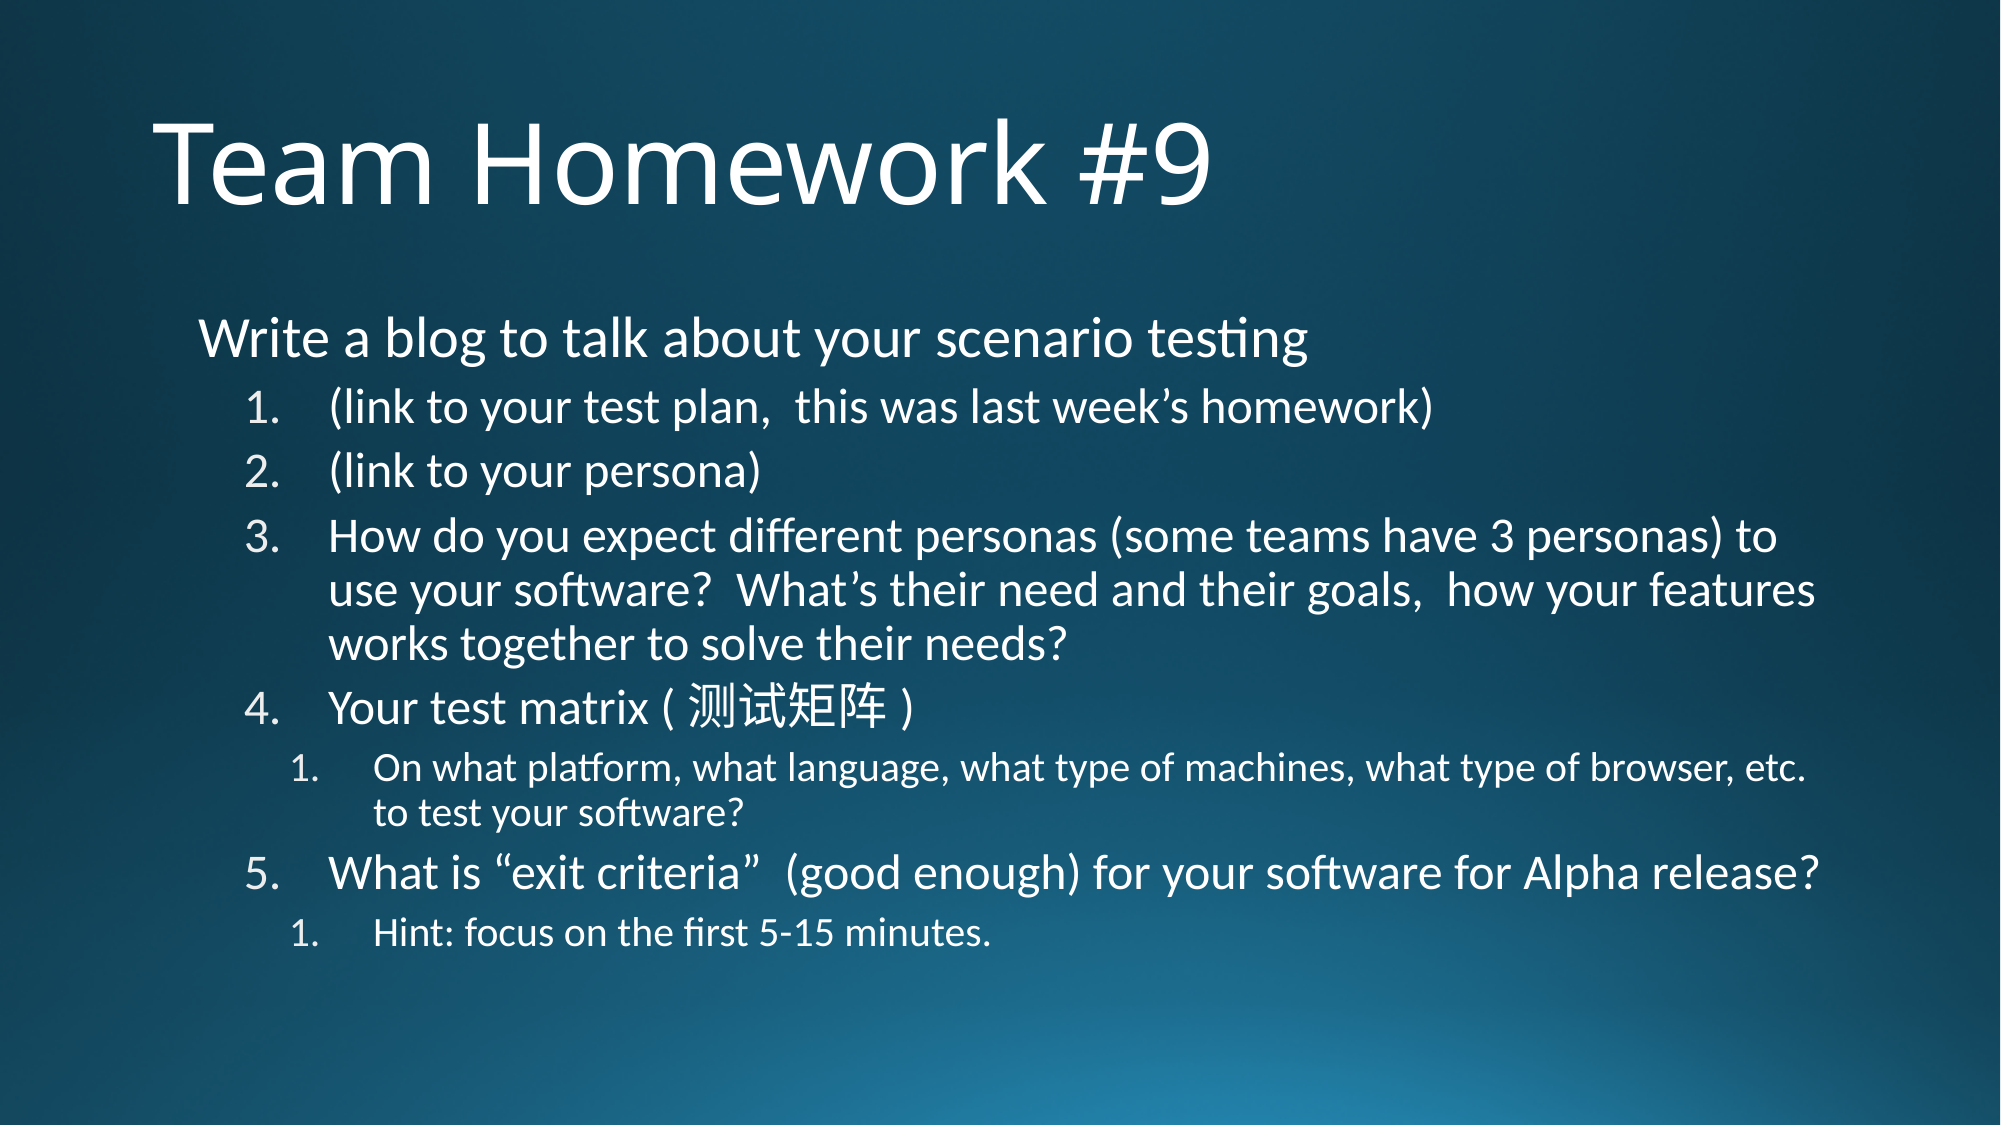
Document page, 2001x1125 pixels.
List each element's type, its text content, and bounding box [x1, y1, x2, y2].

list Write a blog to talk about your scenario testing (link to your test plan, this was last week’s homework) (link to your persona) How do you expect different personas (some teams have 3 personas) to use your software? What’s their need and their goals, how your features works together to solve their needs? Your test matrix (测试矩阵) On what platform, what language, what type of machines, what type of browser, etc. to test your software? What is “exit criteria” (good enough) for your software for Alpha release? Hint: focus on the first 5-15 minutes. [183, 299, 1863, 1014]
picture [0, 0, 2001, 1125]
title Team Homework #9 [137, 59, 1863, 278]
